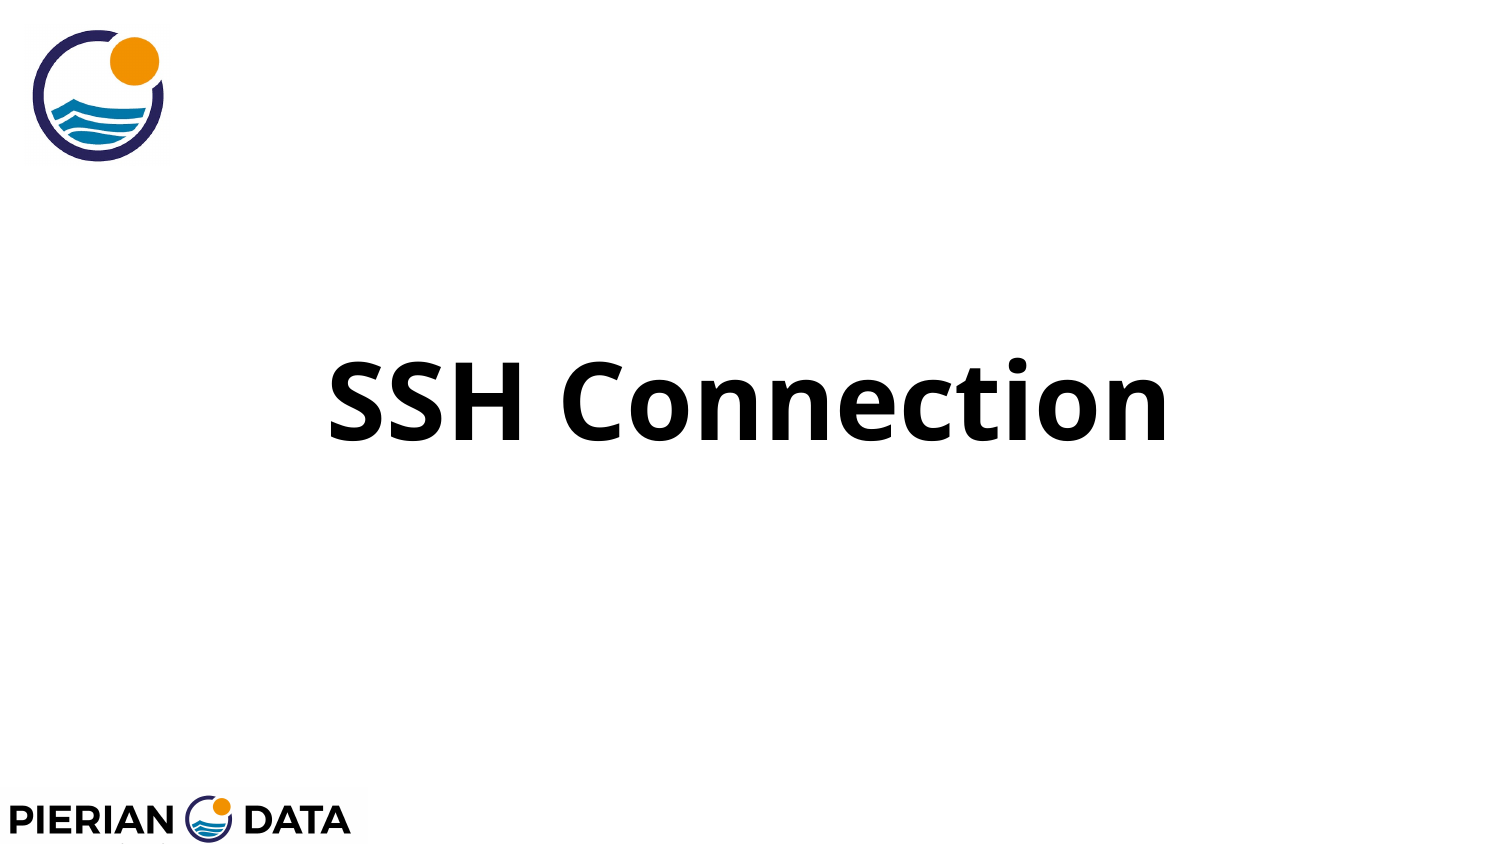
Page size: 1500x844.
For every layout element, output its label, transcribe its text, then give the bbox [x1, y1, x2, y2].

picture [0, 787, 368, 844]
picture [24, 24, 172, 167]
title SSH Connection [51, 184, 1449, 477]
